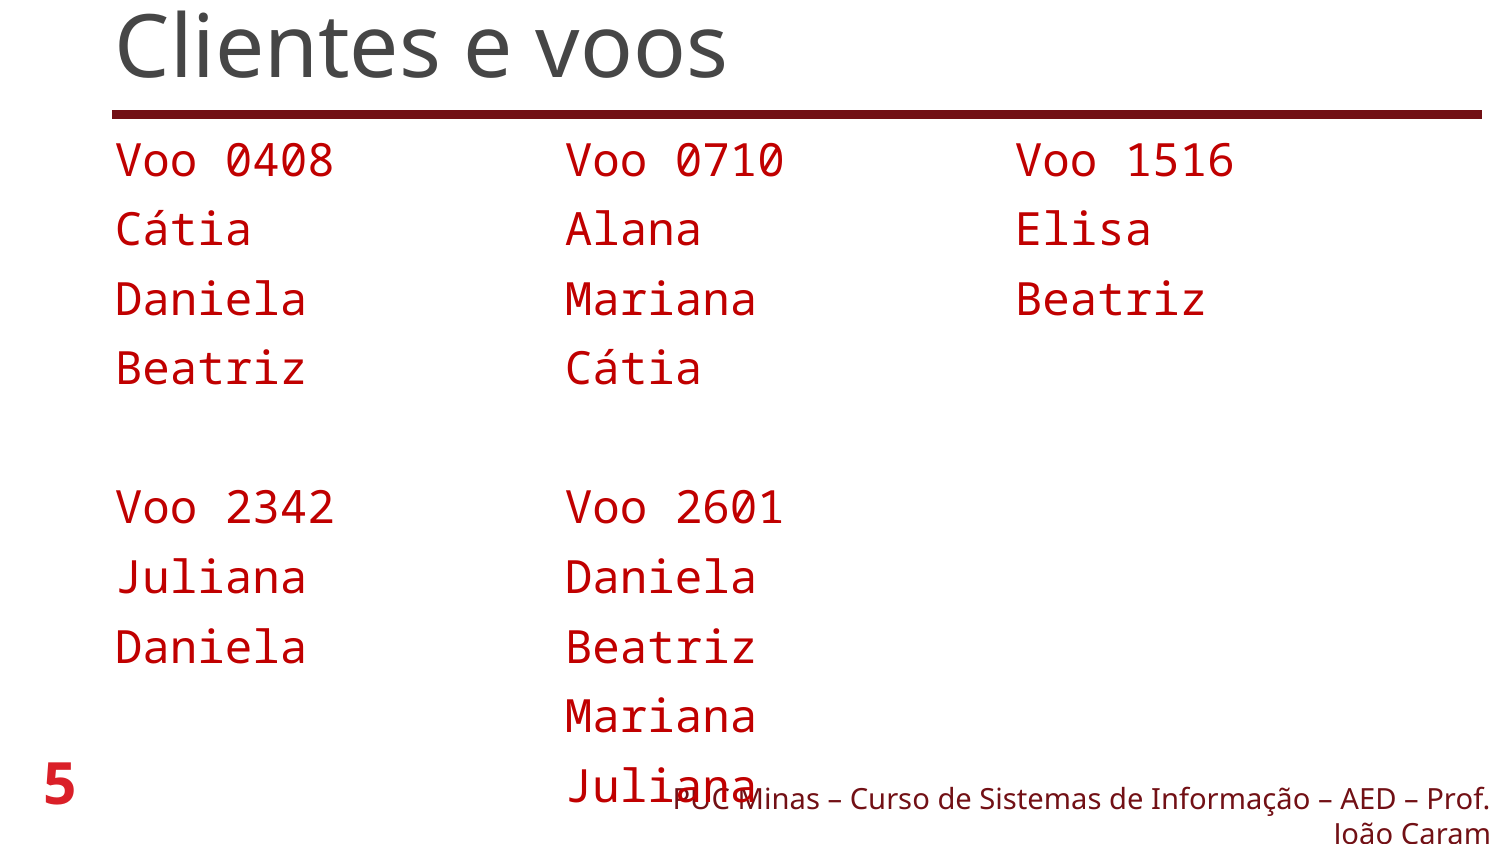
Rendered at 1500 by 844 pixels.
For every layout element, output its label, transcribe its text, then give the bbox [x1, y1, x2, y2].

footer PUC Minas – Curso de Sistemas de Informação – AED – Prof. João Caram [616, 793, 1500, 838]
slide_number 5 [12, 762, 108, 810]
title Clientes e voos [99, 3, 1483, 103]
list Voo 0408 Voo 0710 Voo 1516 Cátia Alana Elisa Daniela Mariana Beatriz Beatriz Cátia Voo 2342 Voo 2601 Juliana Daniela Daniela Beatriz Mariana Juliana [99, 122, 1483, 794]
